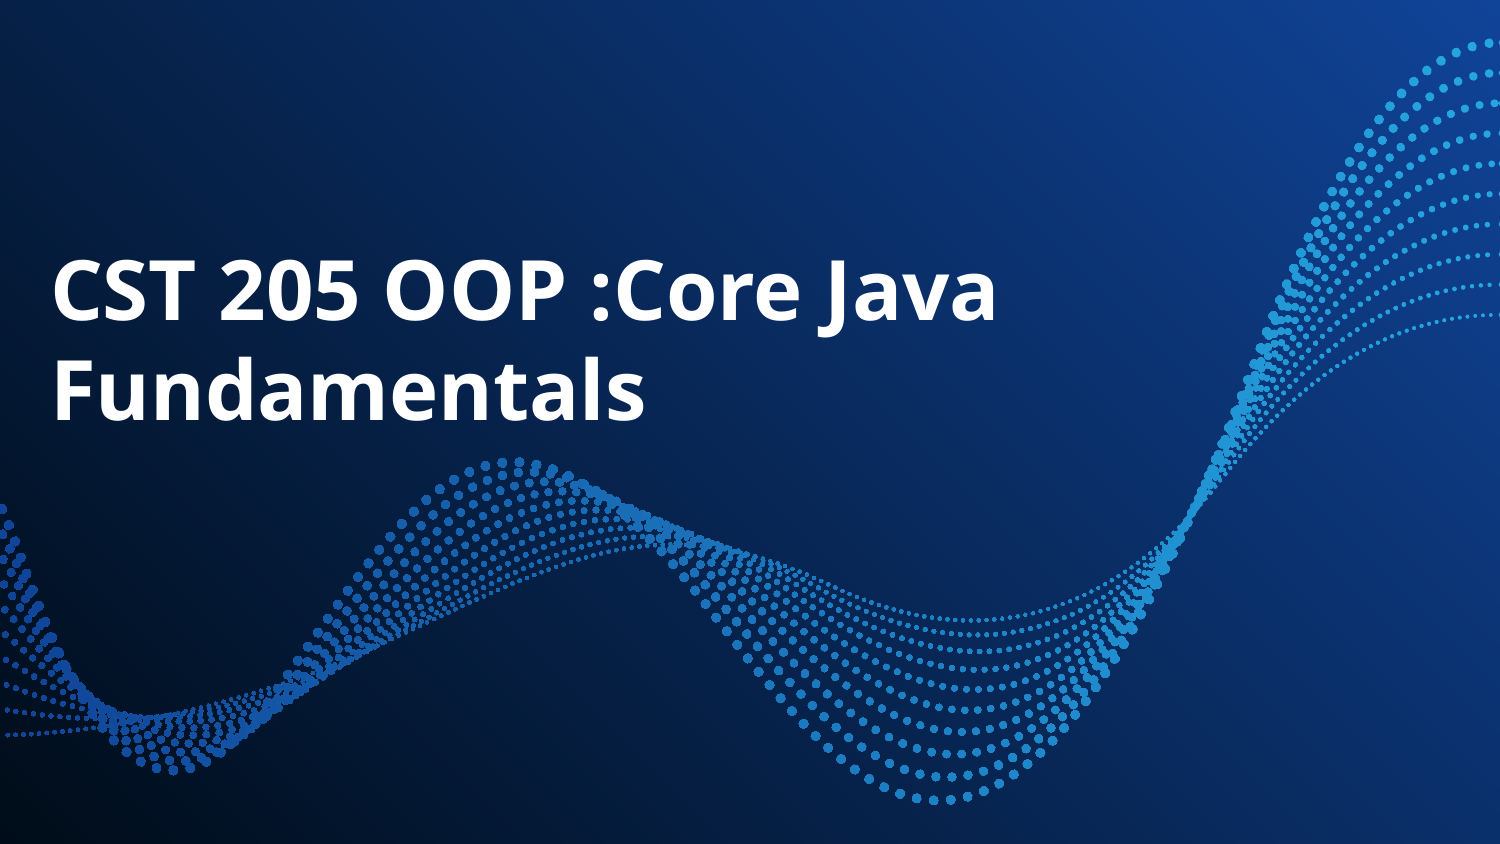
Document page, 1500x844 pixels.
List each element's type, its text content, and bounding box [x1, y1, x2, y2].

title CST 205 OOP :Core Java Fundamentals [50, 109, 1480, 665]
